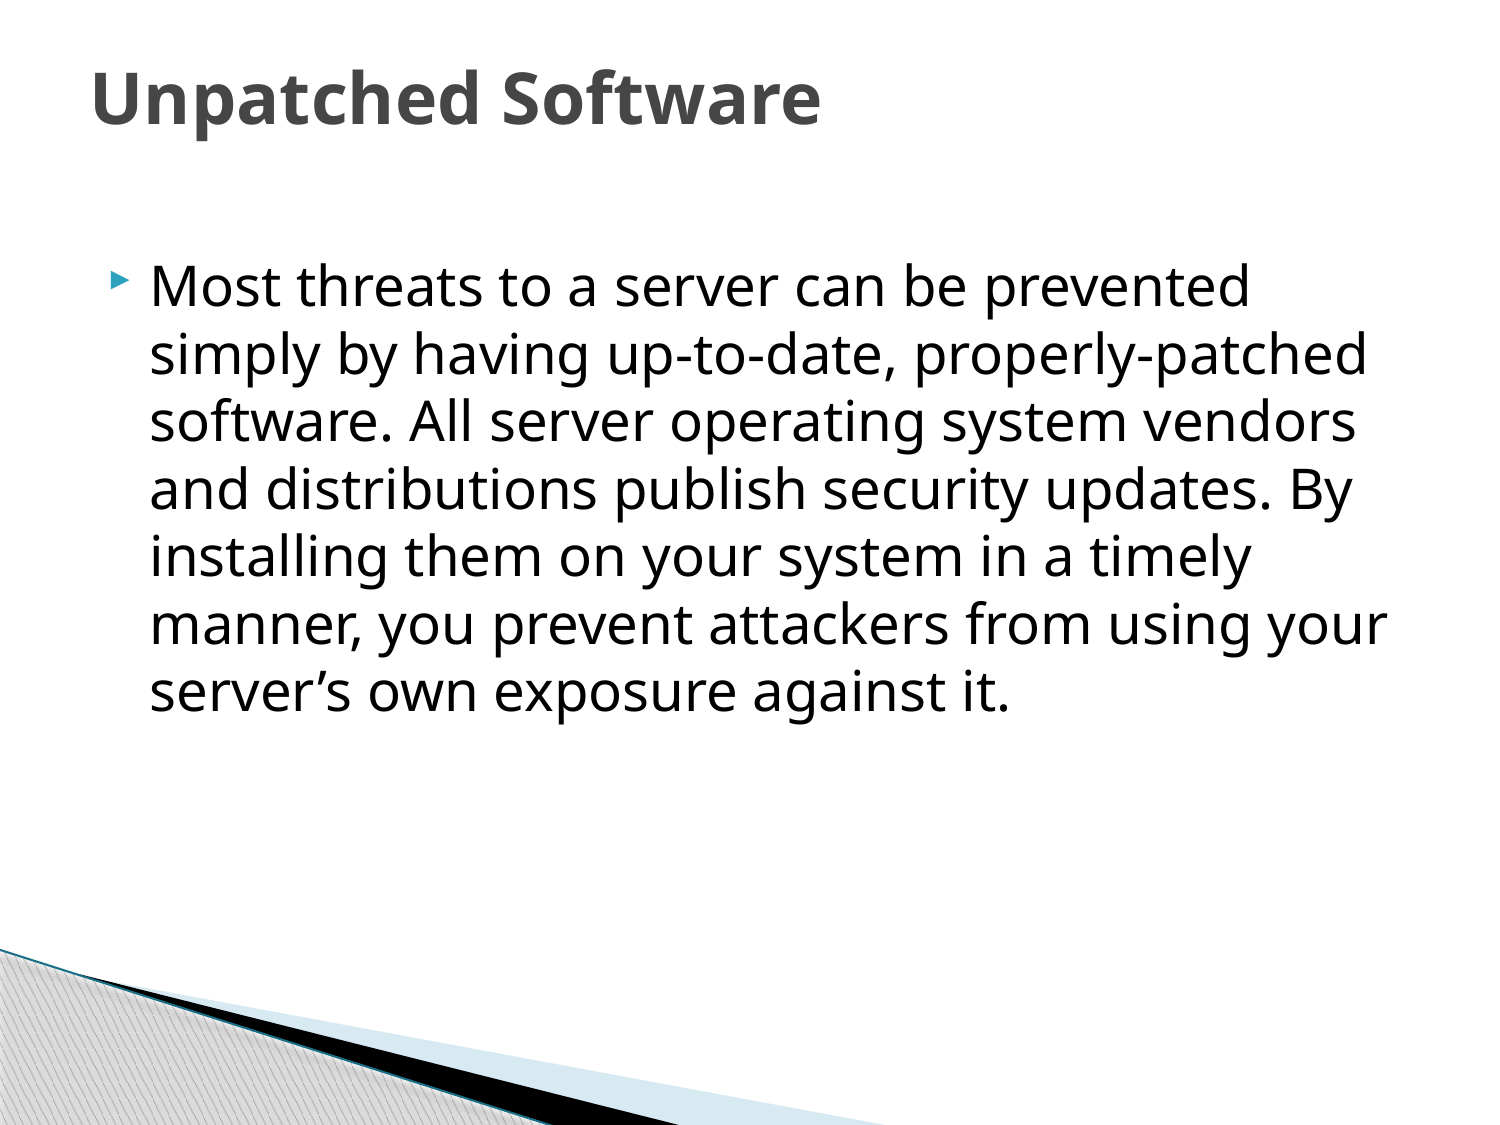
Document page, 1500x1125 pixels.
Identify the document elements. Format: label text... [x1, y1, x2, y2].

title Unpatched Software [75, 45, 1425, 233]
list Most threats to a server can be prevented simply by having up-to-date, properly-patched software. All server operating system vendors and distributions publish security updates. By installing them on your system in a timely manner, you prevent attackers from using your server’s own exposure against it. [75, 243, 1425, 986]
